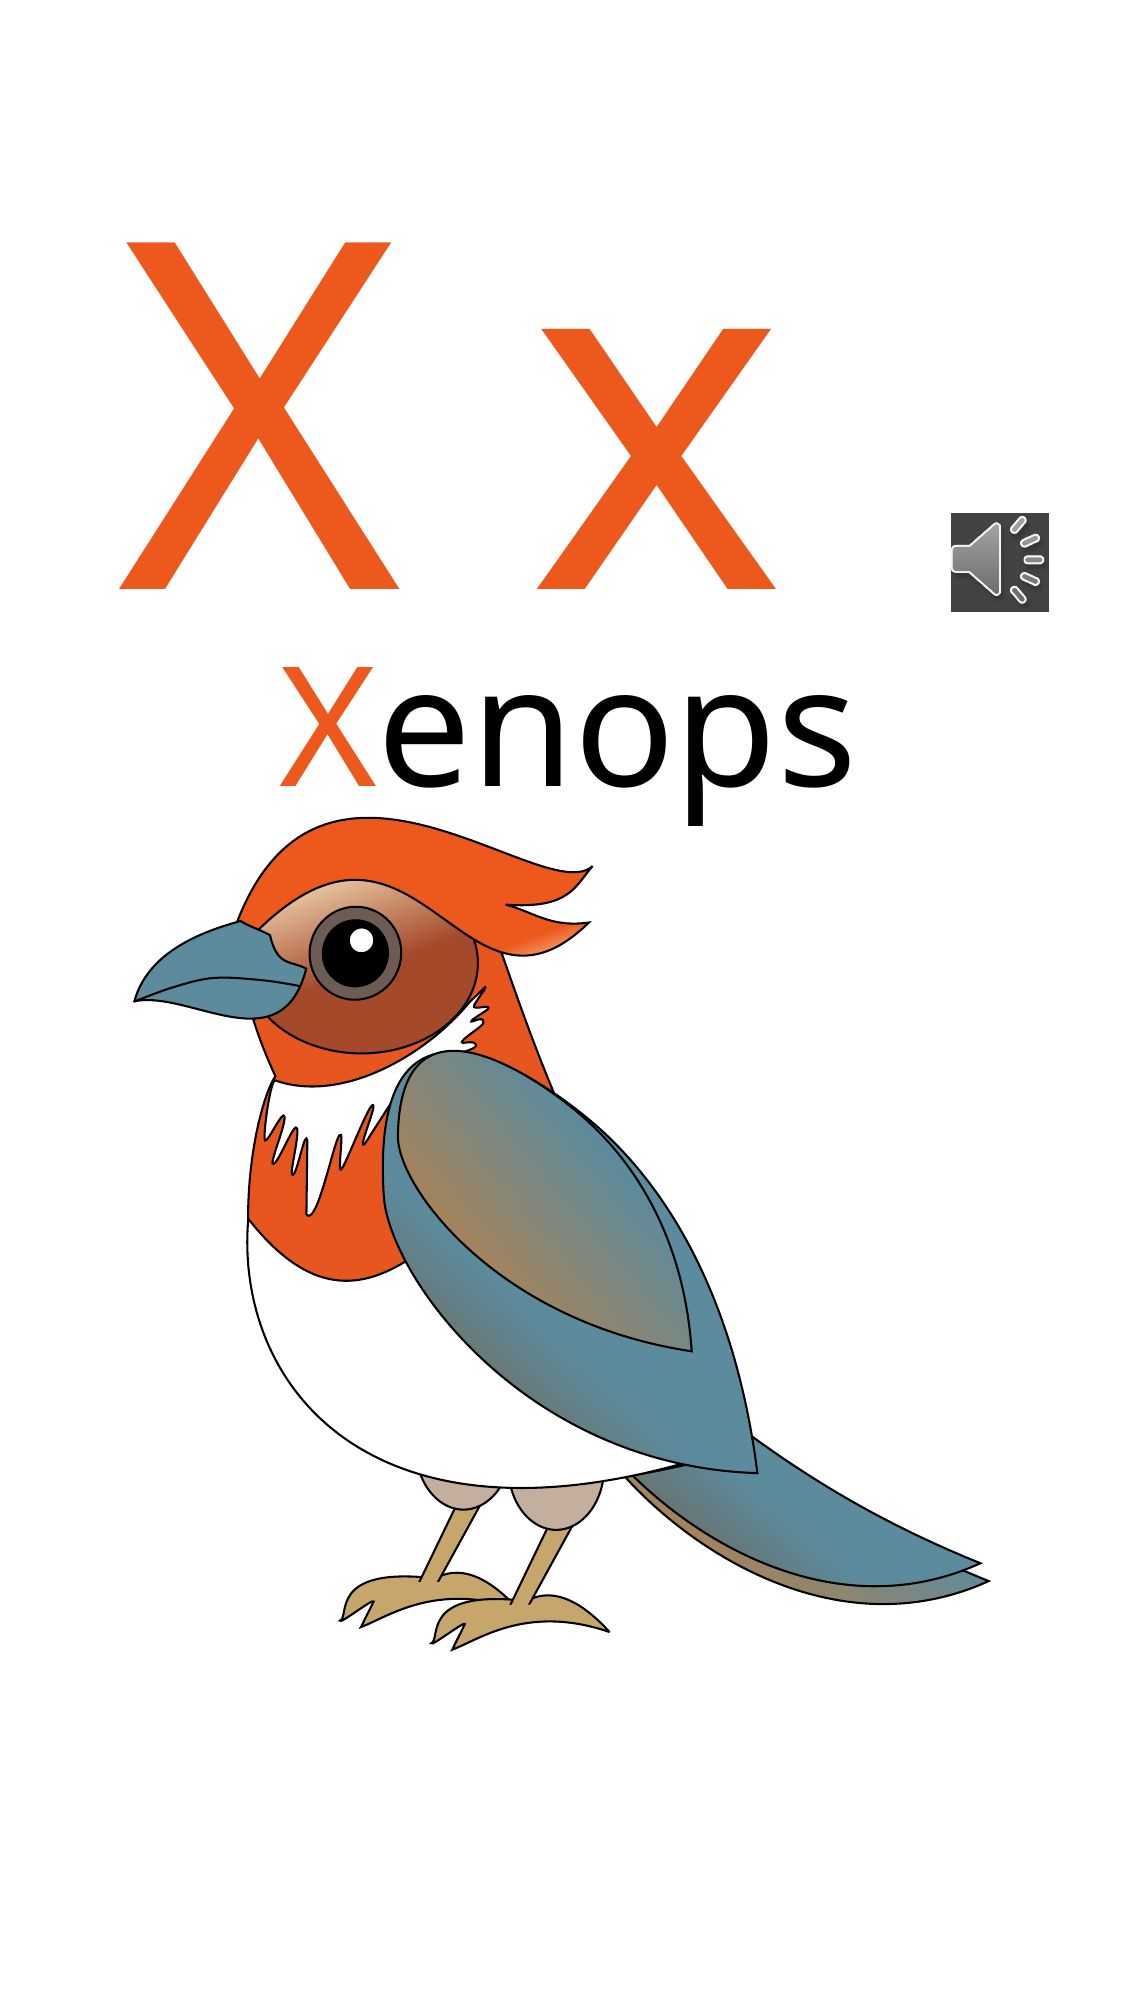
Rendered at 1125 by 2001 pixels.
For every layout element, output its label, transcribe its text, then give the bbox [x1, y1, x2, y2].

picture [949, 512, 1050, 613]
text_box X x [103, 96, 1083, 694]
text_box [134, 612, 1000, 1650]
